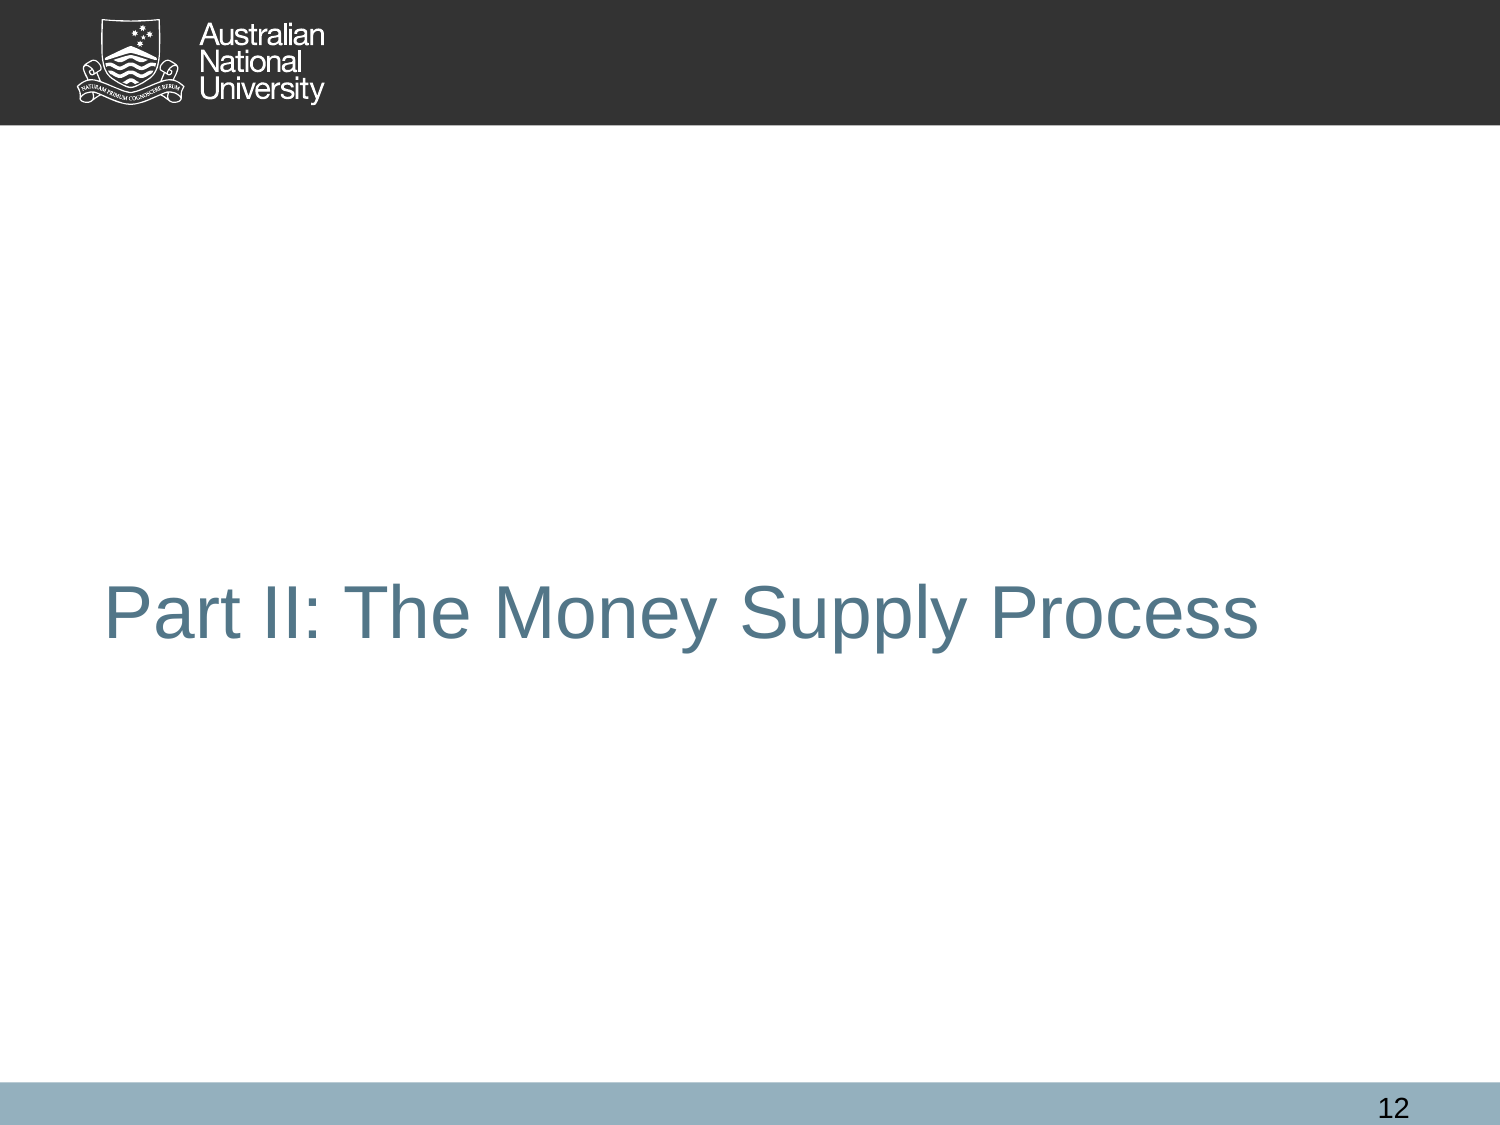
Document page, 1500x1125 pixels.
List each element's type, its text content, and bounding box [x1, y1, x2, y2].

slide_number 12 [1328, 1082, 1425, 1118]
title Part II: The Money Supply Process [88, 515, 1439, 703]
